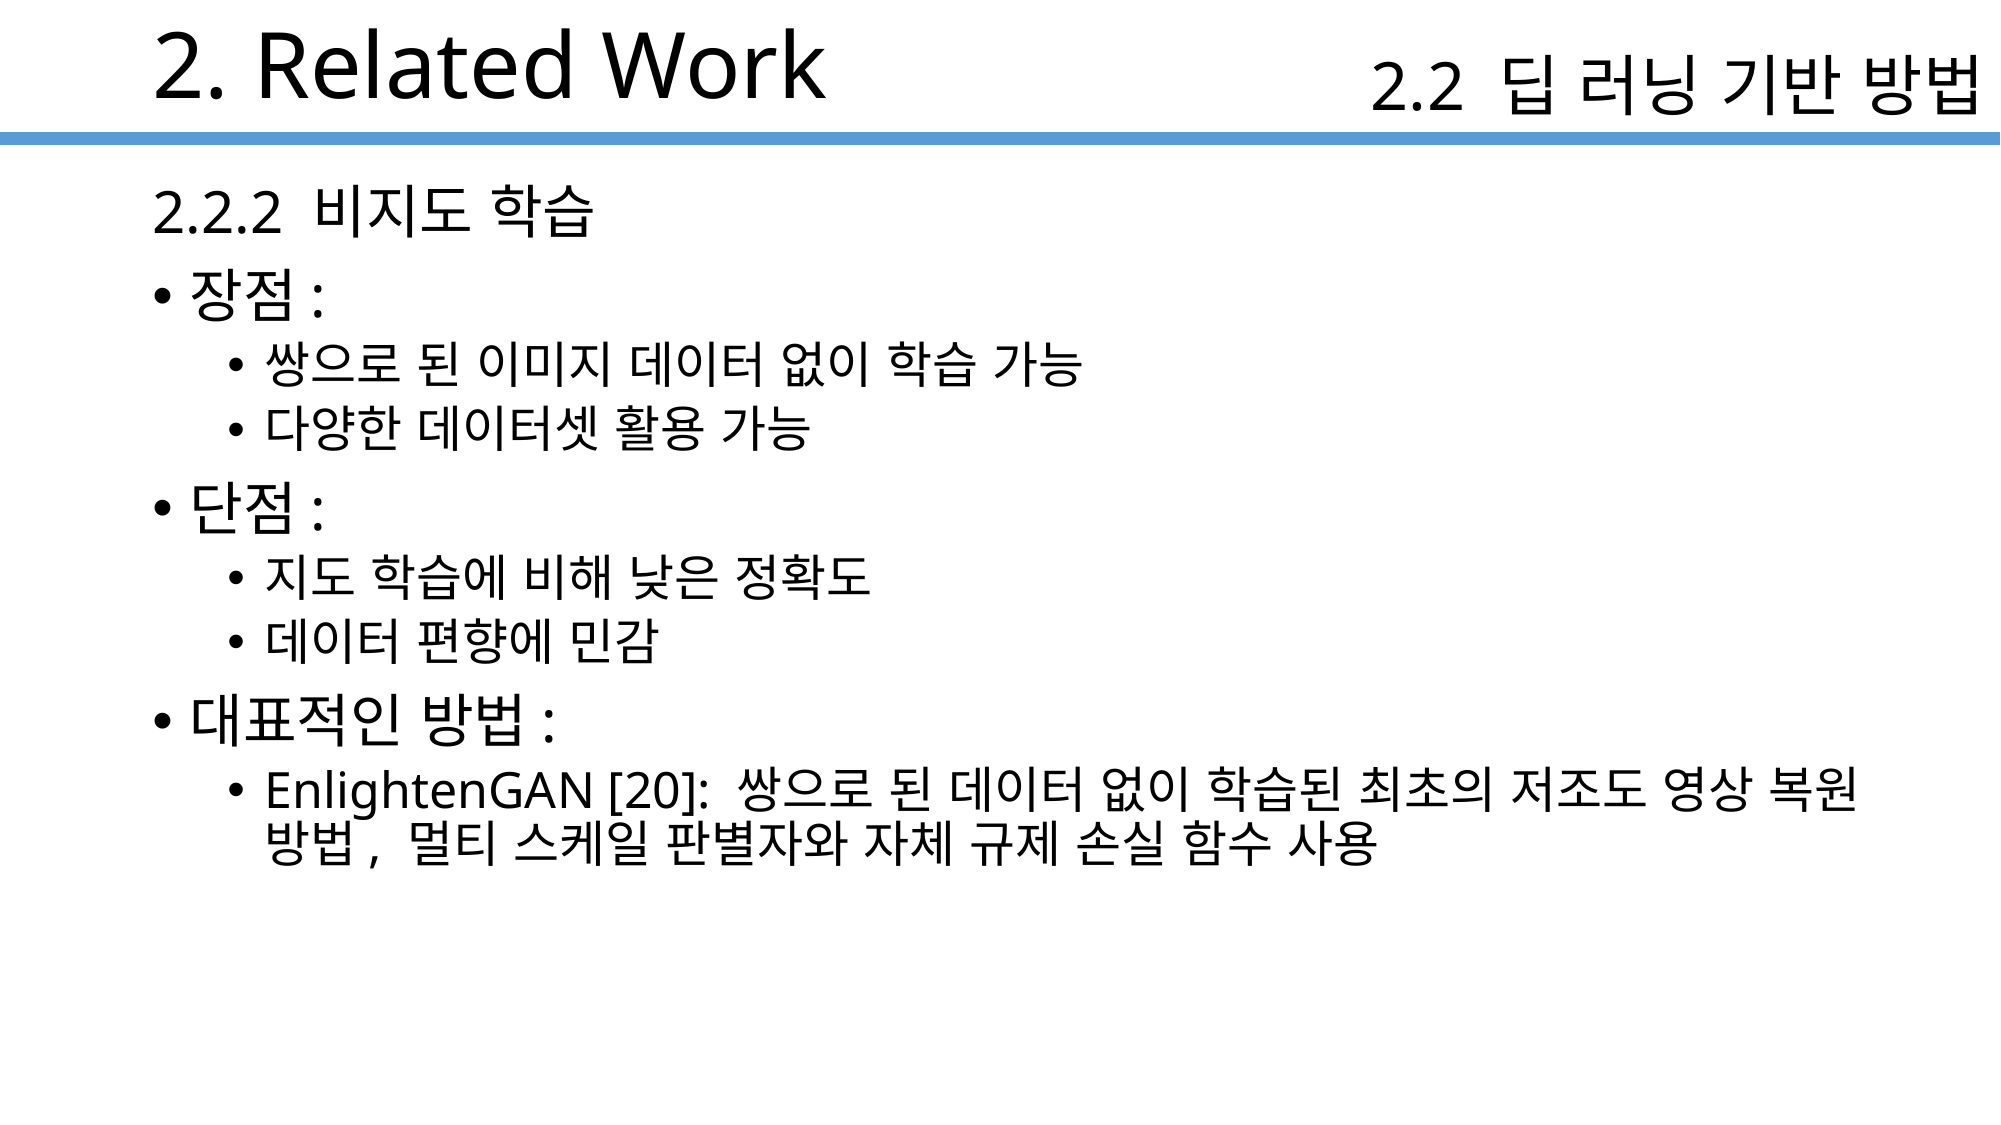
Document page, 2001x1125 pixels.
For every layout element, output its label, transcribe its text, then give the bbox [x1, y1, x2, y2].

text_box 2.2 딥 러닝 기반 방법 [1280, 36, 2000, 131]
title 2. Related Work [137, 0, 1863, 139]
list 2.2.2 비지도 학습 장점: 쌍으로 된 이미지 데이터 없이 학습 가능 다양한 데이터셋 활용 가능 단점: 지도 학습에 비해 낮은 정확도 데이터 편향에 민감 대표적인 방법: EnlightenGAN [20]: 쌍으로 된 데이터 없이 학습된 최초의 저조도 영상 복원 방법, 멀티 스케일 판별자와 자체 규제 손실 함수 사용 [137, 176, 1955, 1014]
